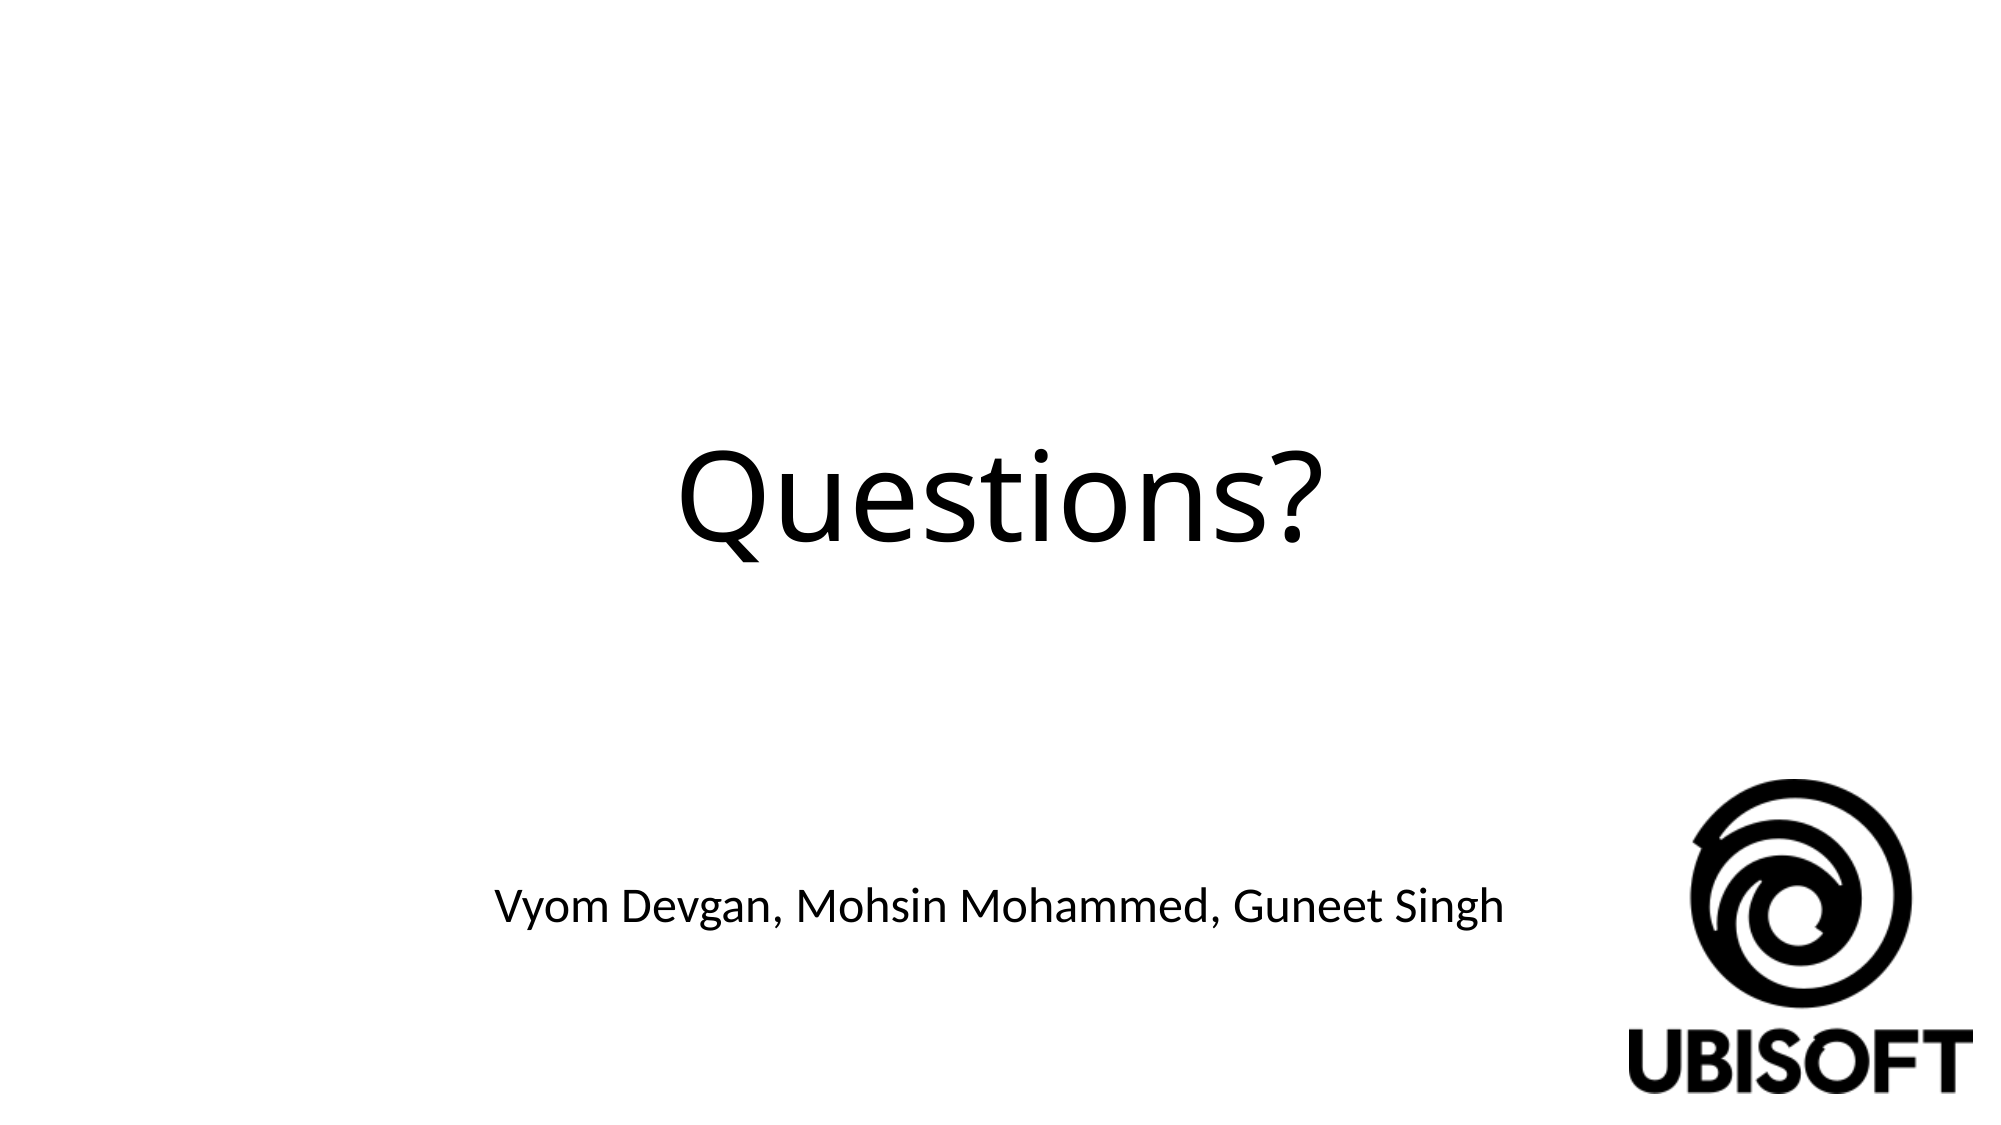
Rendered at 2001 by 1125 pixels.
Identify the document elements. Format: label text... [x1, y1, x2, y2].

picture [1629, 779, 1973, 1094]
title Questions? [249, 184, 1750, 576]
subtitle Vyom Devgan, Mohsin Mohammed, Guneet Singh [249, 669, 1750, 941]
